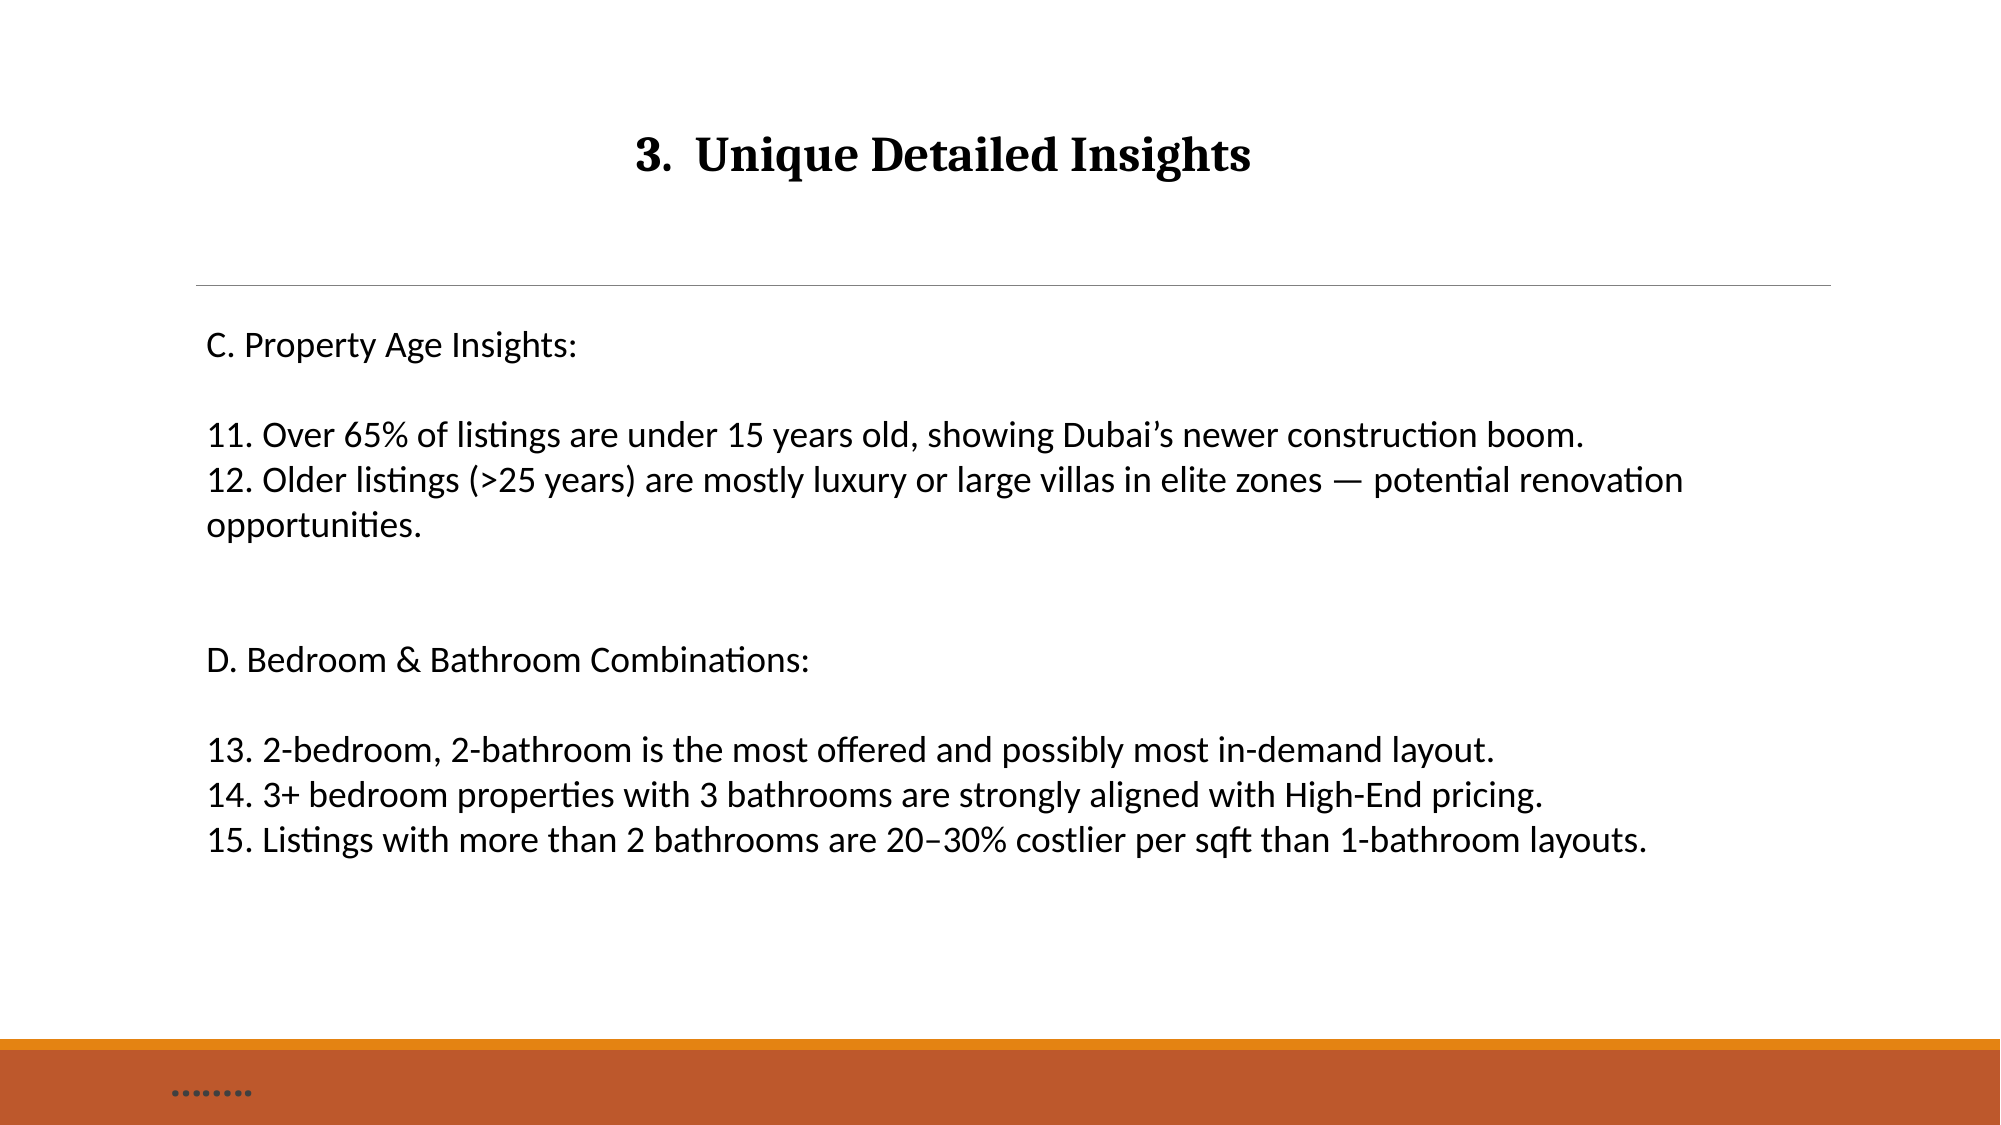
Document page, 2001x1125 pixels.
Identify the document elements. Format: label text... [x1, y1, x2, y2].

text_box C. Property Age Insights: 11. Over 65% of listings are under 15 years old, showing Dubai’s newer construction boom. 12. Older listings (>25 years) are mostly luxury or large villas in elite zones — potential renovation opportunities. D. Bedroom & Bathroom Combinations: 13. 2-bedroom, 2-bathroom is the most offered and possibly most in-demand layout. 14. 3+ bedroom properties with 3 bathrooms are strongly aligned with High-End pricing. 15. Listings with more than 2 bathrooms are 20–30% costlier per sqft than 1-bathroom layouts. [191, 312, 1800, 1002]
list 3. Unique Detailed Insights [100, 71, 1788, 195]
title …….. [155, 282, 1837, 1112]
